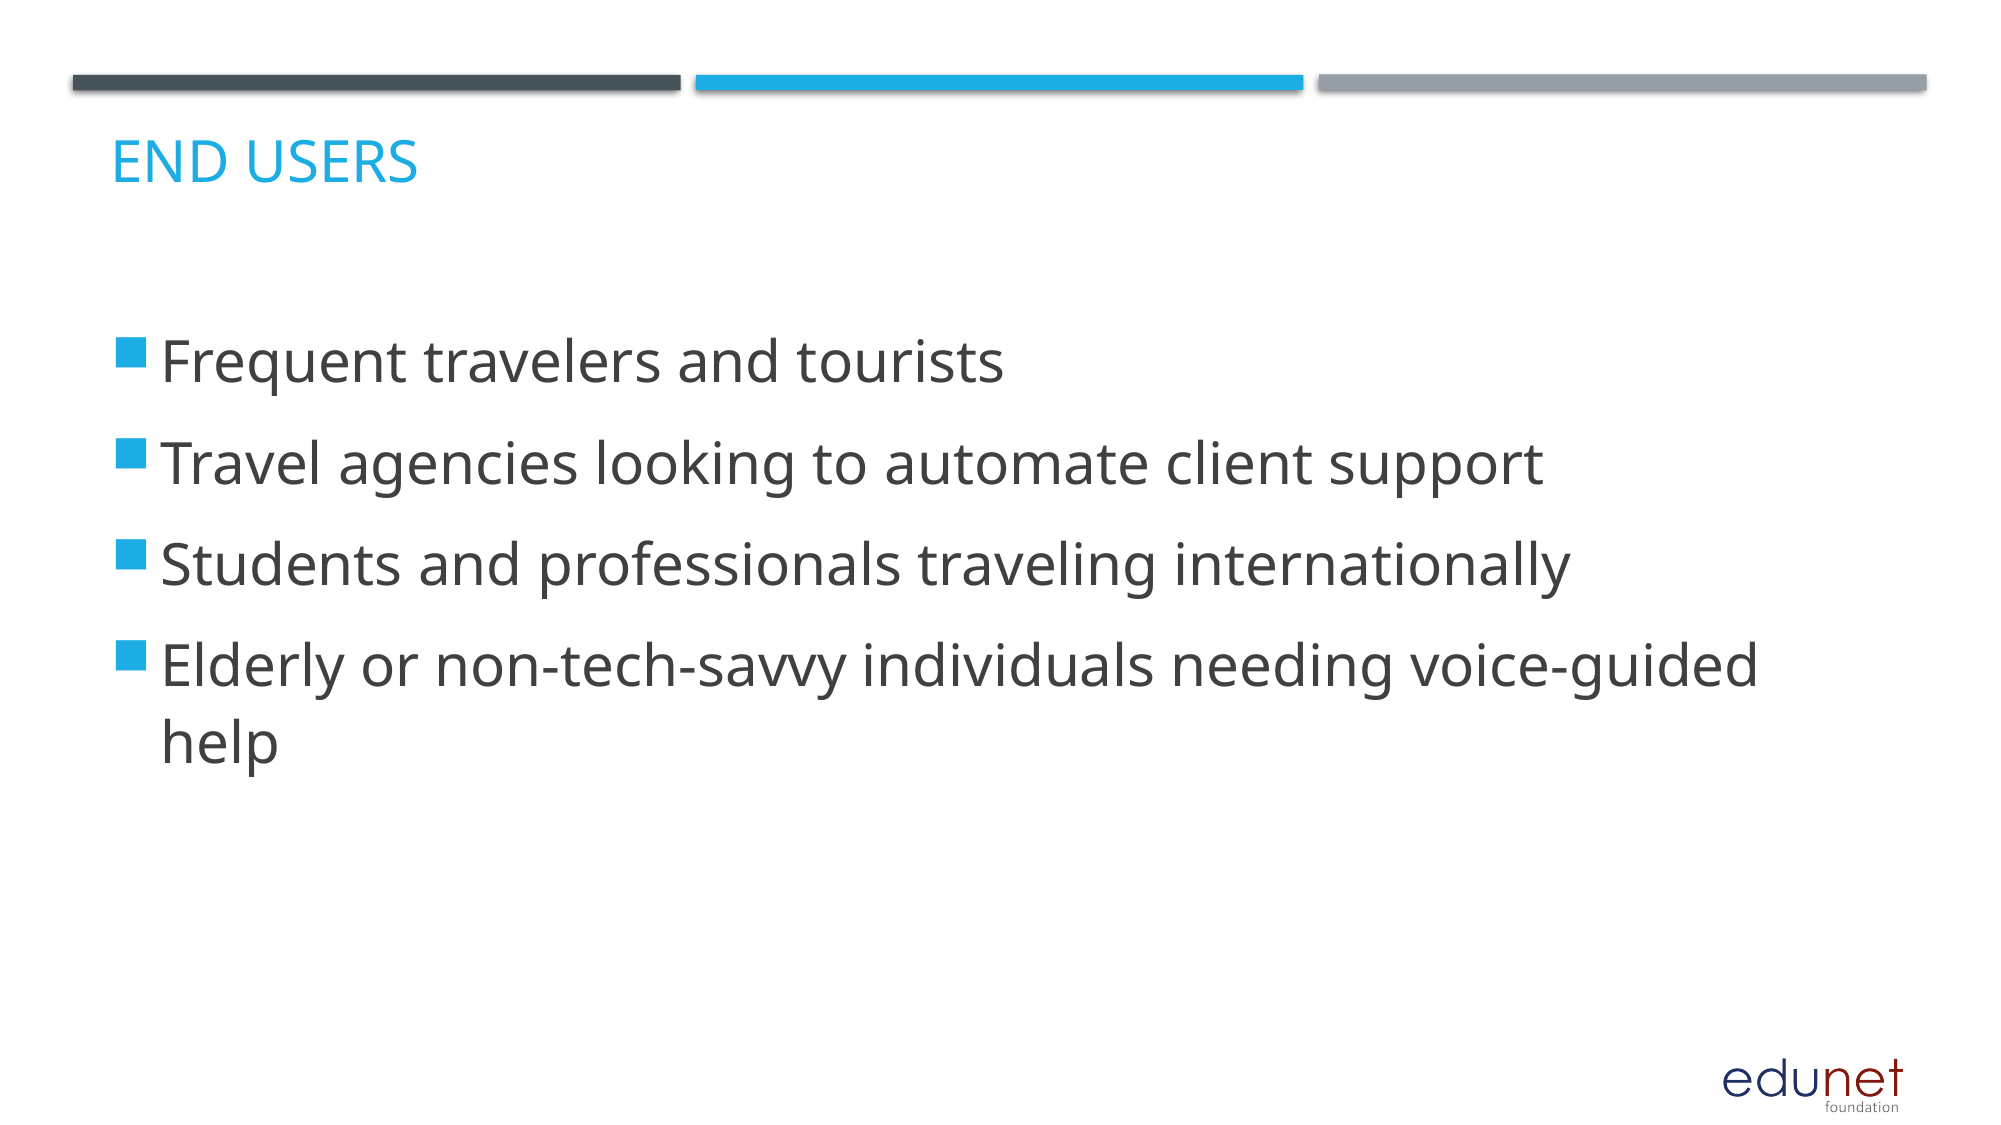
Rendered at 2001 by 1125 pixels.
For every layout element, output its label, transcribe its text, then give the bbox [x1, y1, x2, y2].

list Frequent travelers and tourists Travel agencies looking to automate client support Students and professionals traveling internationally Elderly or non-tech-savvy individuals needing voice-guided help [95, 213, 1905, 981]
picture [1719, 1056, 1905, 1116]
title End users [95, 115, 1905, 203]
